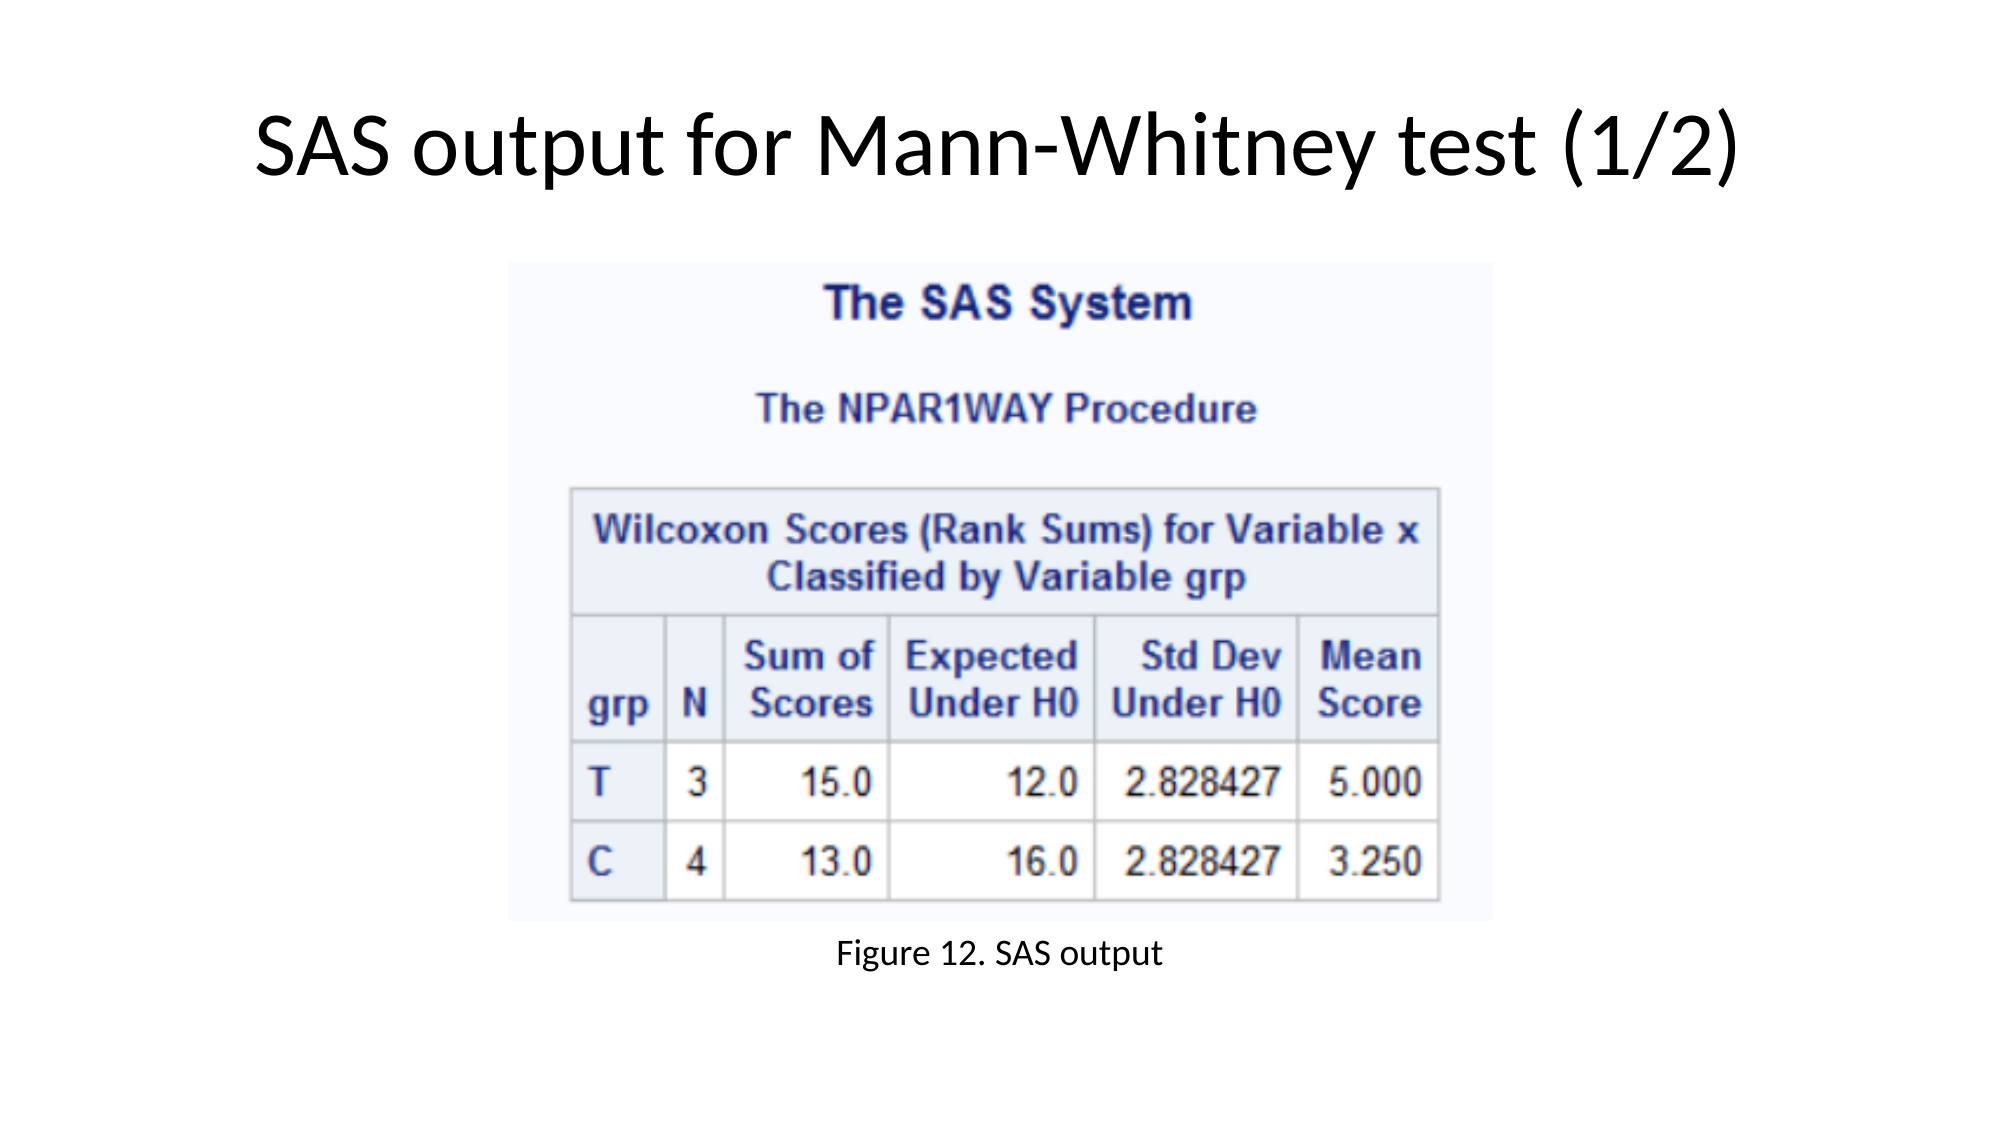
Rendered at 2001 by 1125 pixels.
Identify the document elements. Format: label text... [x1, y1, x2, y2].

title SAS output for Mann-Whitney test (1/2) [99, 45, 1900, 233]
picture [508, 262, 1494, 921]
text_box Figure 12. SAS output [99, 920, 1900, 1005]
